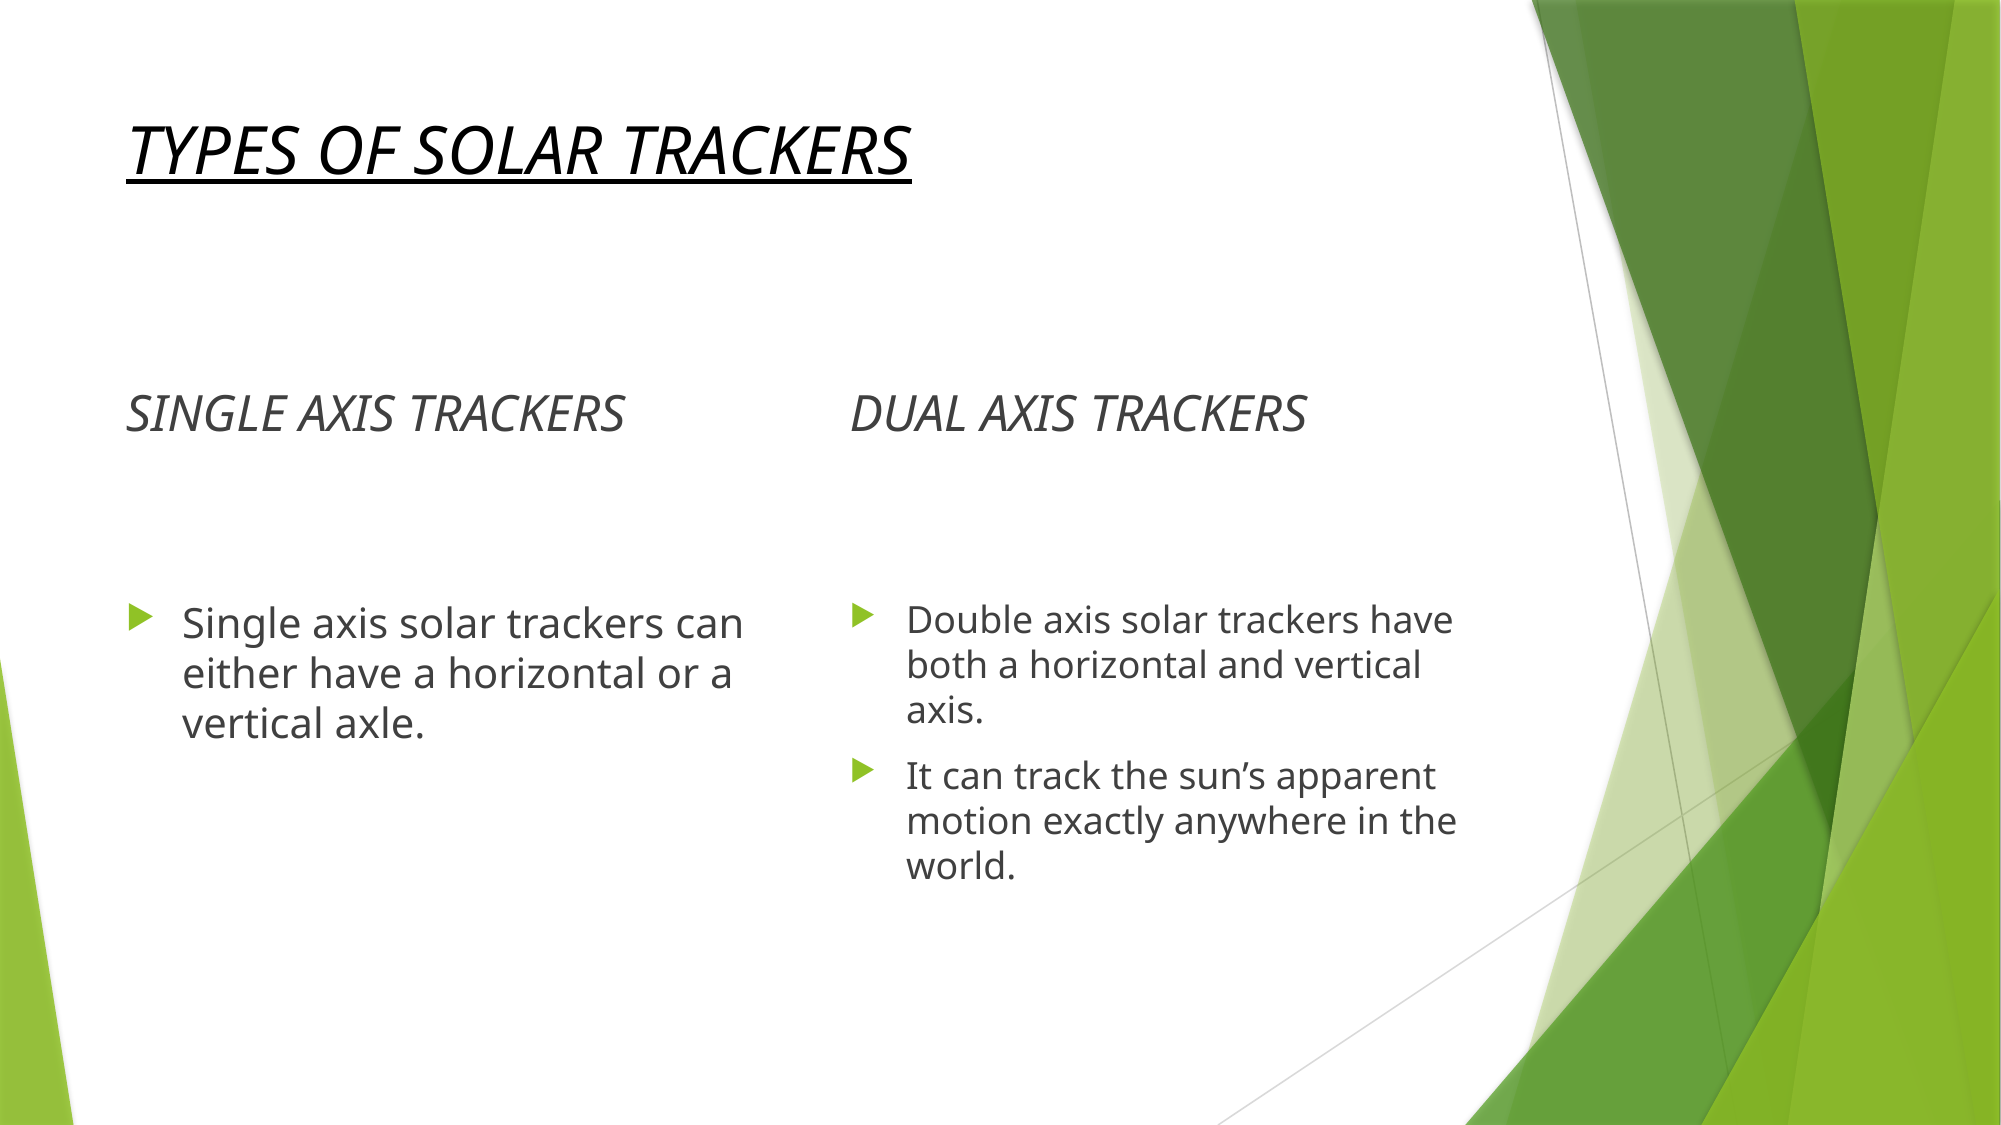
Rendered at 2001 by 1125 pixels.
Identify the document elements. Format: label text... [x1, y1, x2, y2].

list Single axis solar trackers can either have a horizontal or a vertical axle. [110, 589, 798, 1125]
title TYPES OF SOLAR TRACKERS [111, 99, 1522, 317]
list SINGLE AXIS TRACKERS [110, 354, 798, 449]
list Double axis solar trackers have both a horizontal and vertical axis. It can track the sun’s apparent motion exactly anywhere in the world. [834, 589, 1522, 1125]
list DUAL AXIS TRACKERS [834, 354, 1522, 449]
